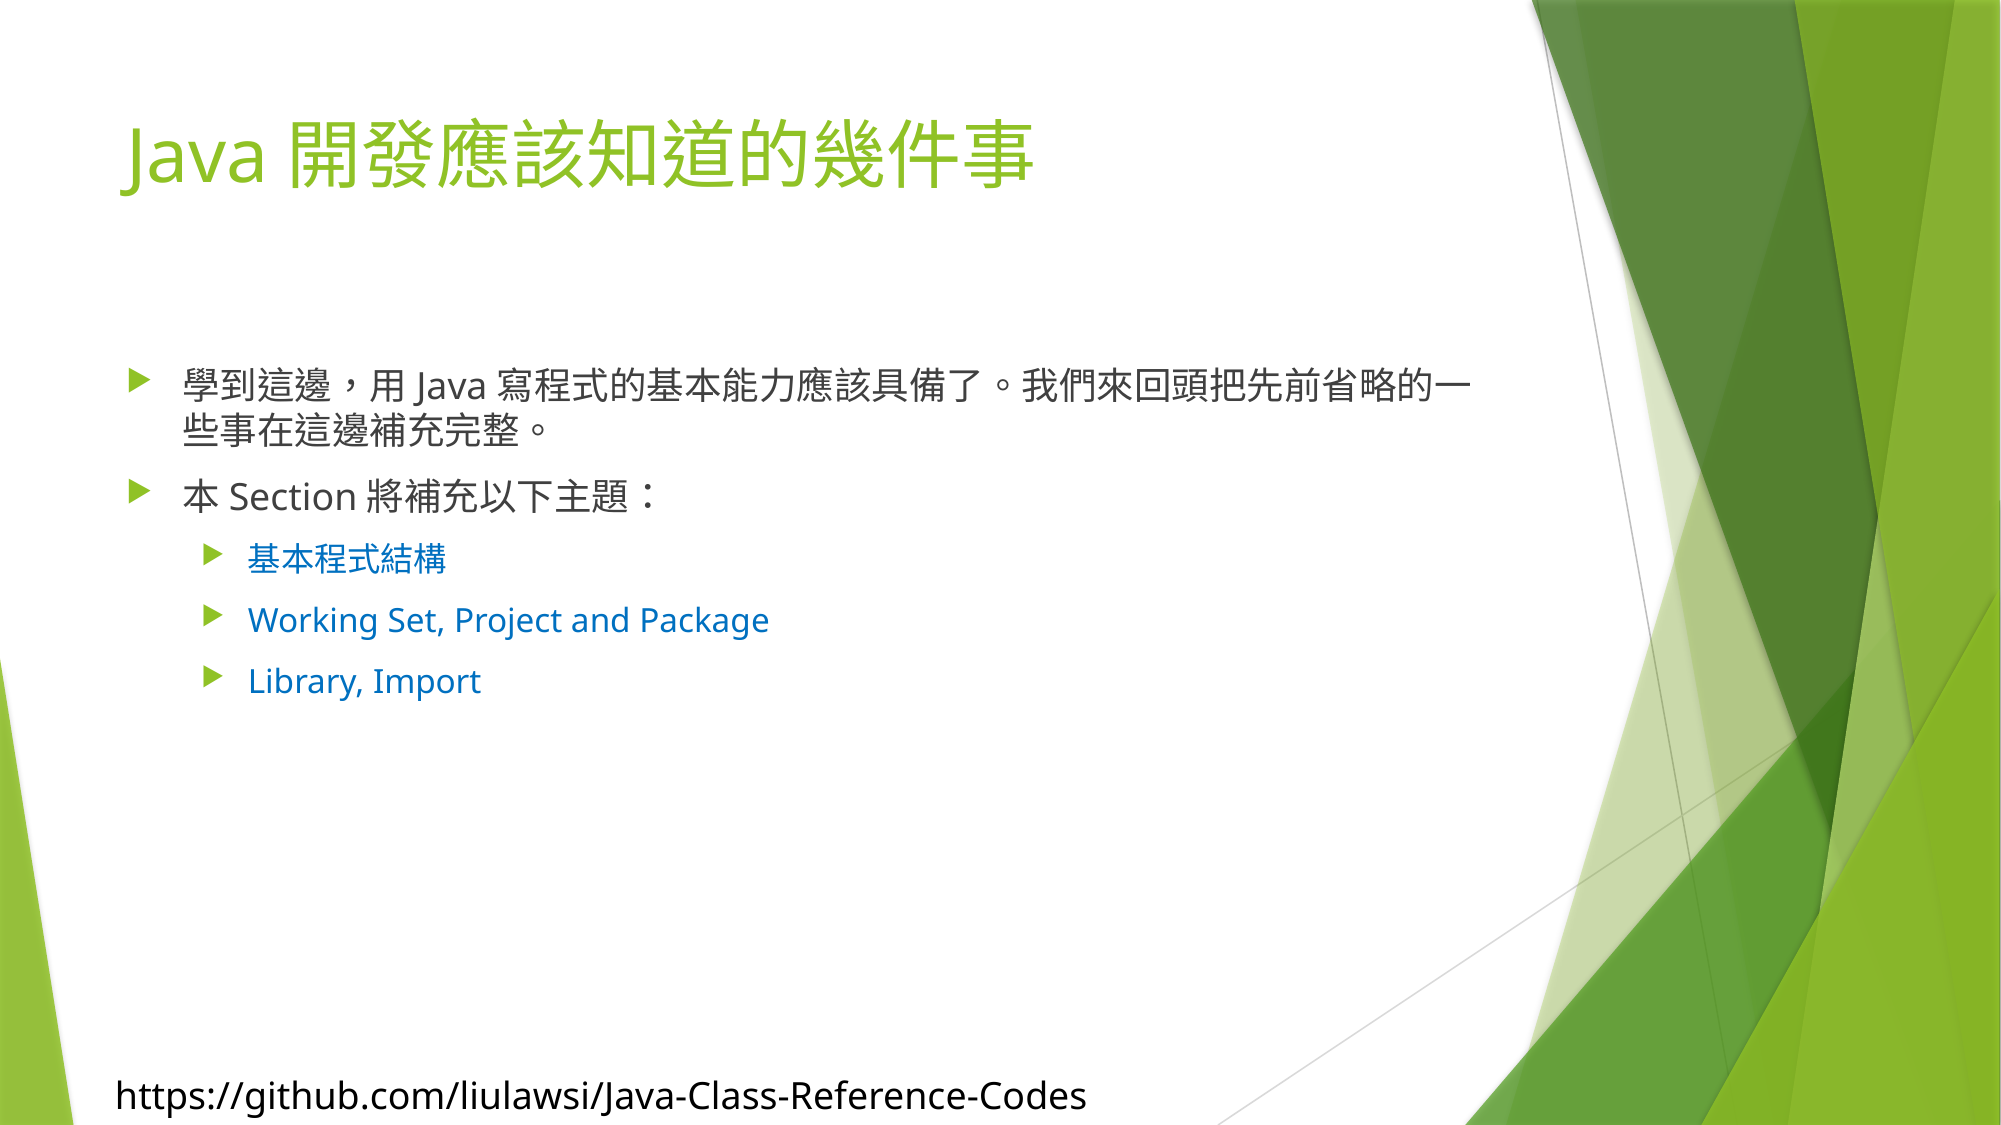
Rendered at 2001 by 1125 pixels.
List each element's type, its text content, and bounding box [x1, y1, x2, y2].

list 學到這邊，用Java寫程式的基本能力應該具備了。我們來回頭把先前省略的一些事在這邊補充完整。 本Section將補充以下主題： 基本程式結構 Working Set, Project and Package Library, Import [111, 354, 1522, 992]
title Java開發應該知道的幾件事 [111, 99, 1522, 317]
